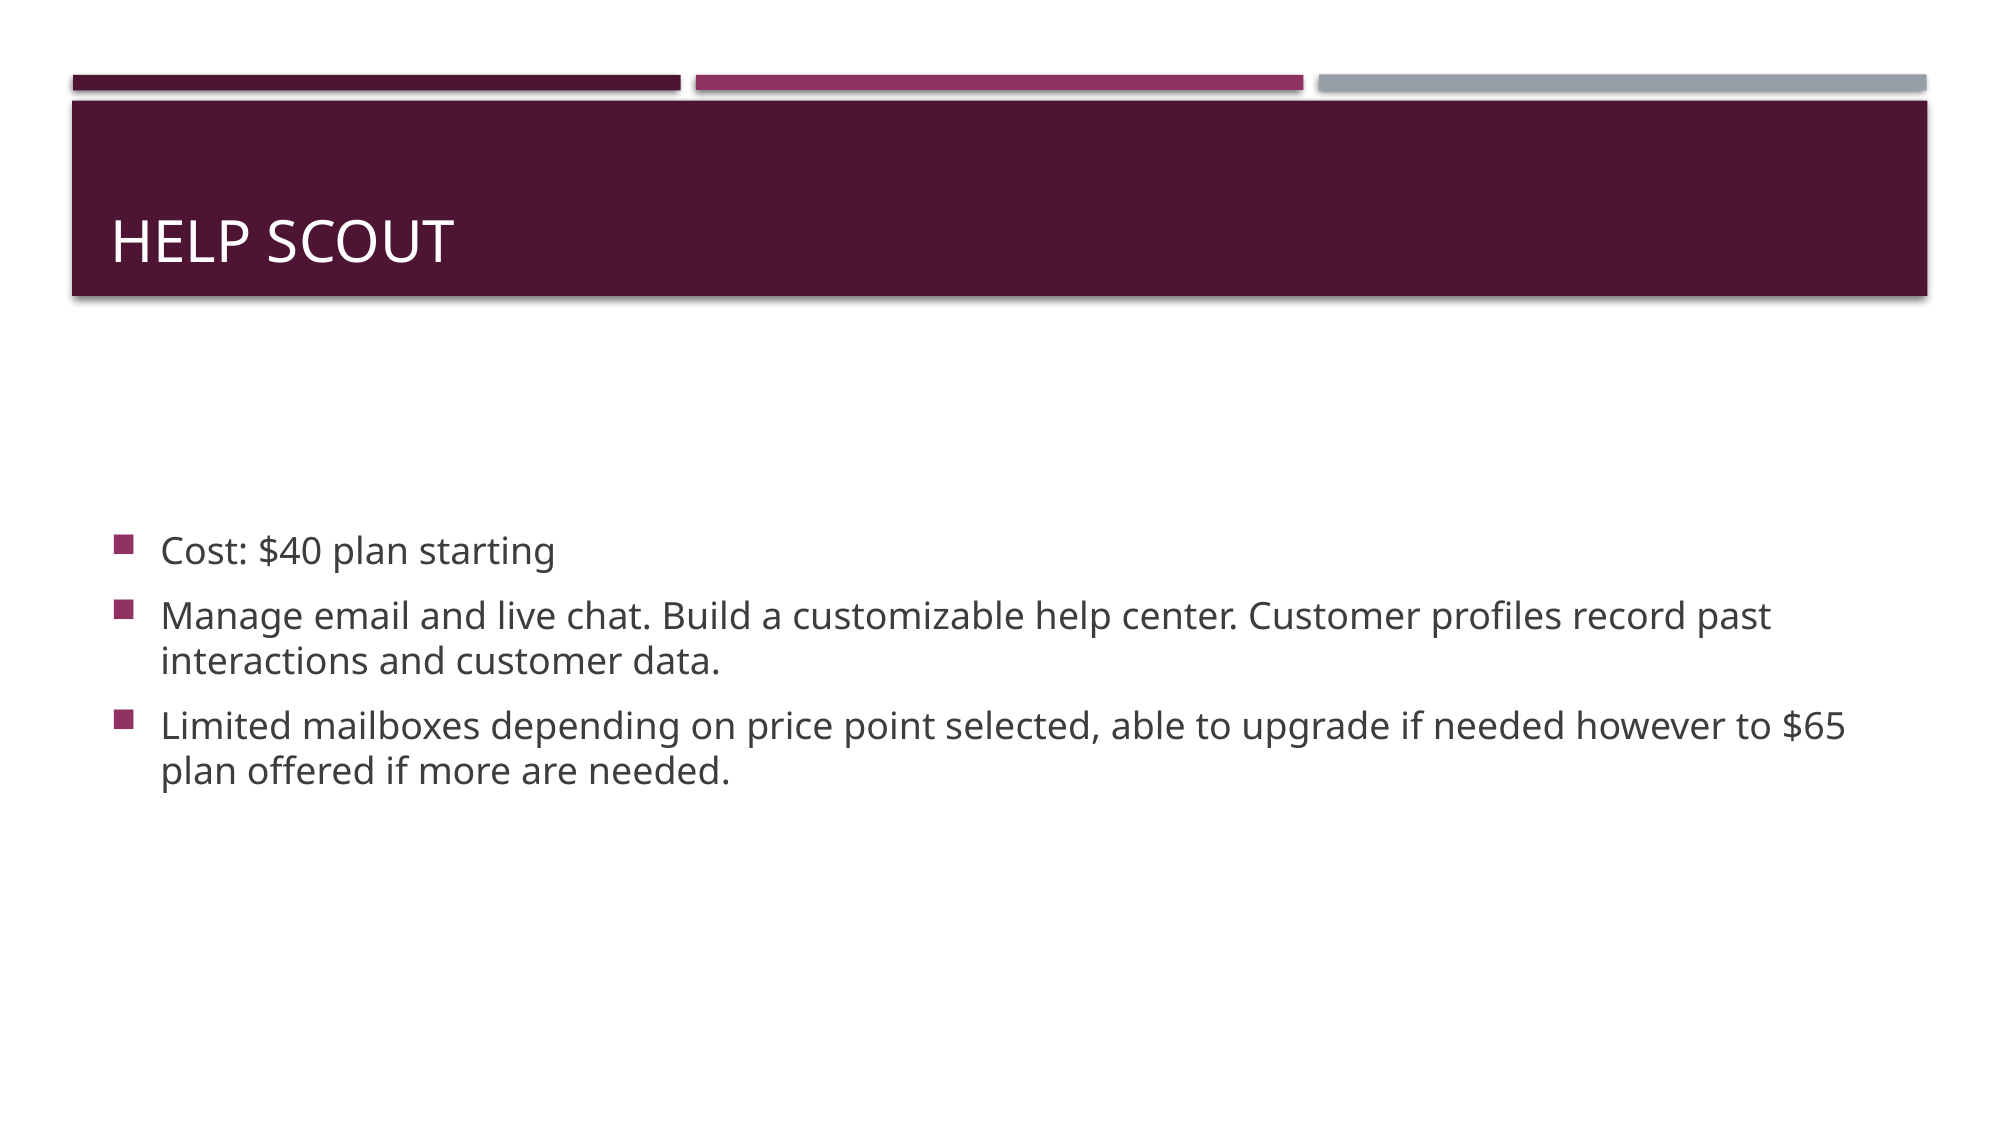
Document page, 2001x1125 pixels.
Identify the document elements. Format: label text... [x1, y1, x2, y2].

list Cost: $40 plan starting Manage email and live chat. Build a customizable help center. Customer profiles record past interactions and customer data. Limited mailboxes depending on price point selected, able to upgrade if needed however to $65 plan offered if more are needed. [95, 357, 1905, 962]
title Help Scout [95, 115, 1905, 282]
